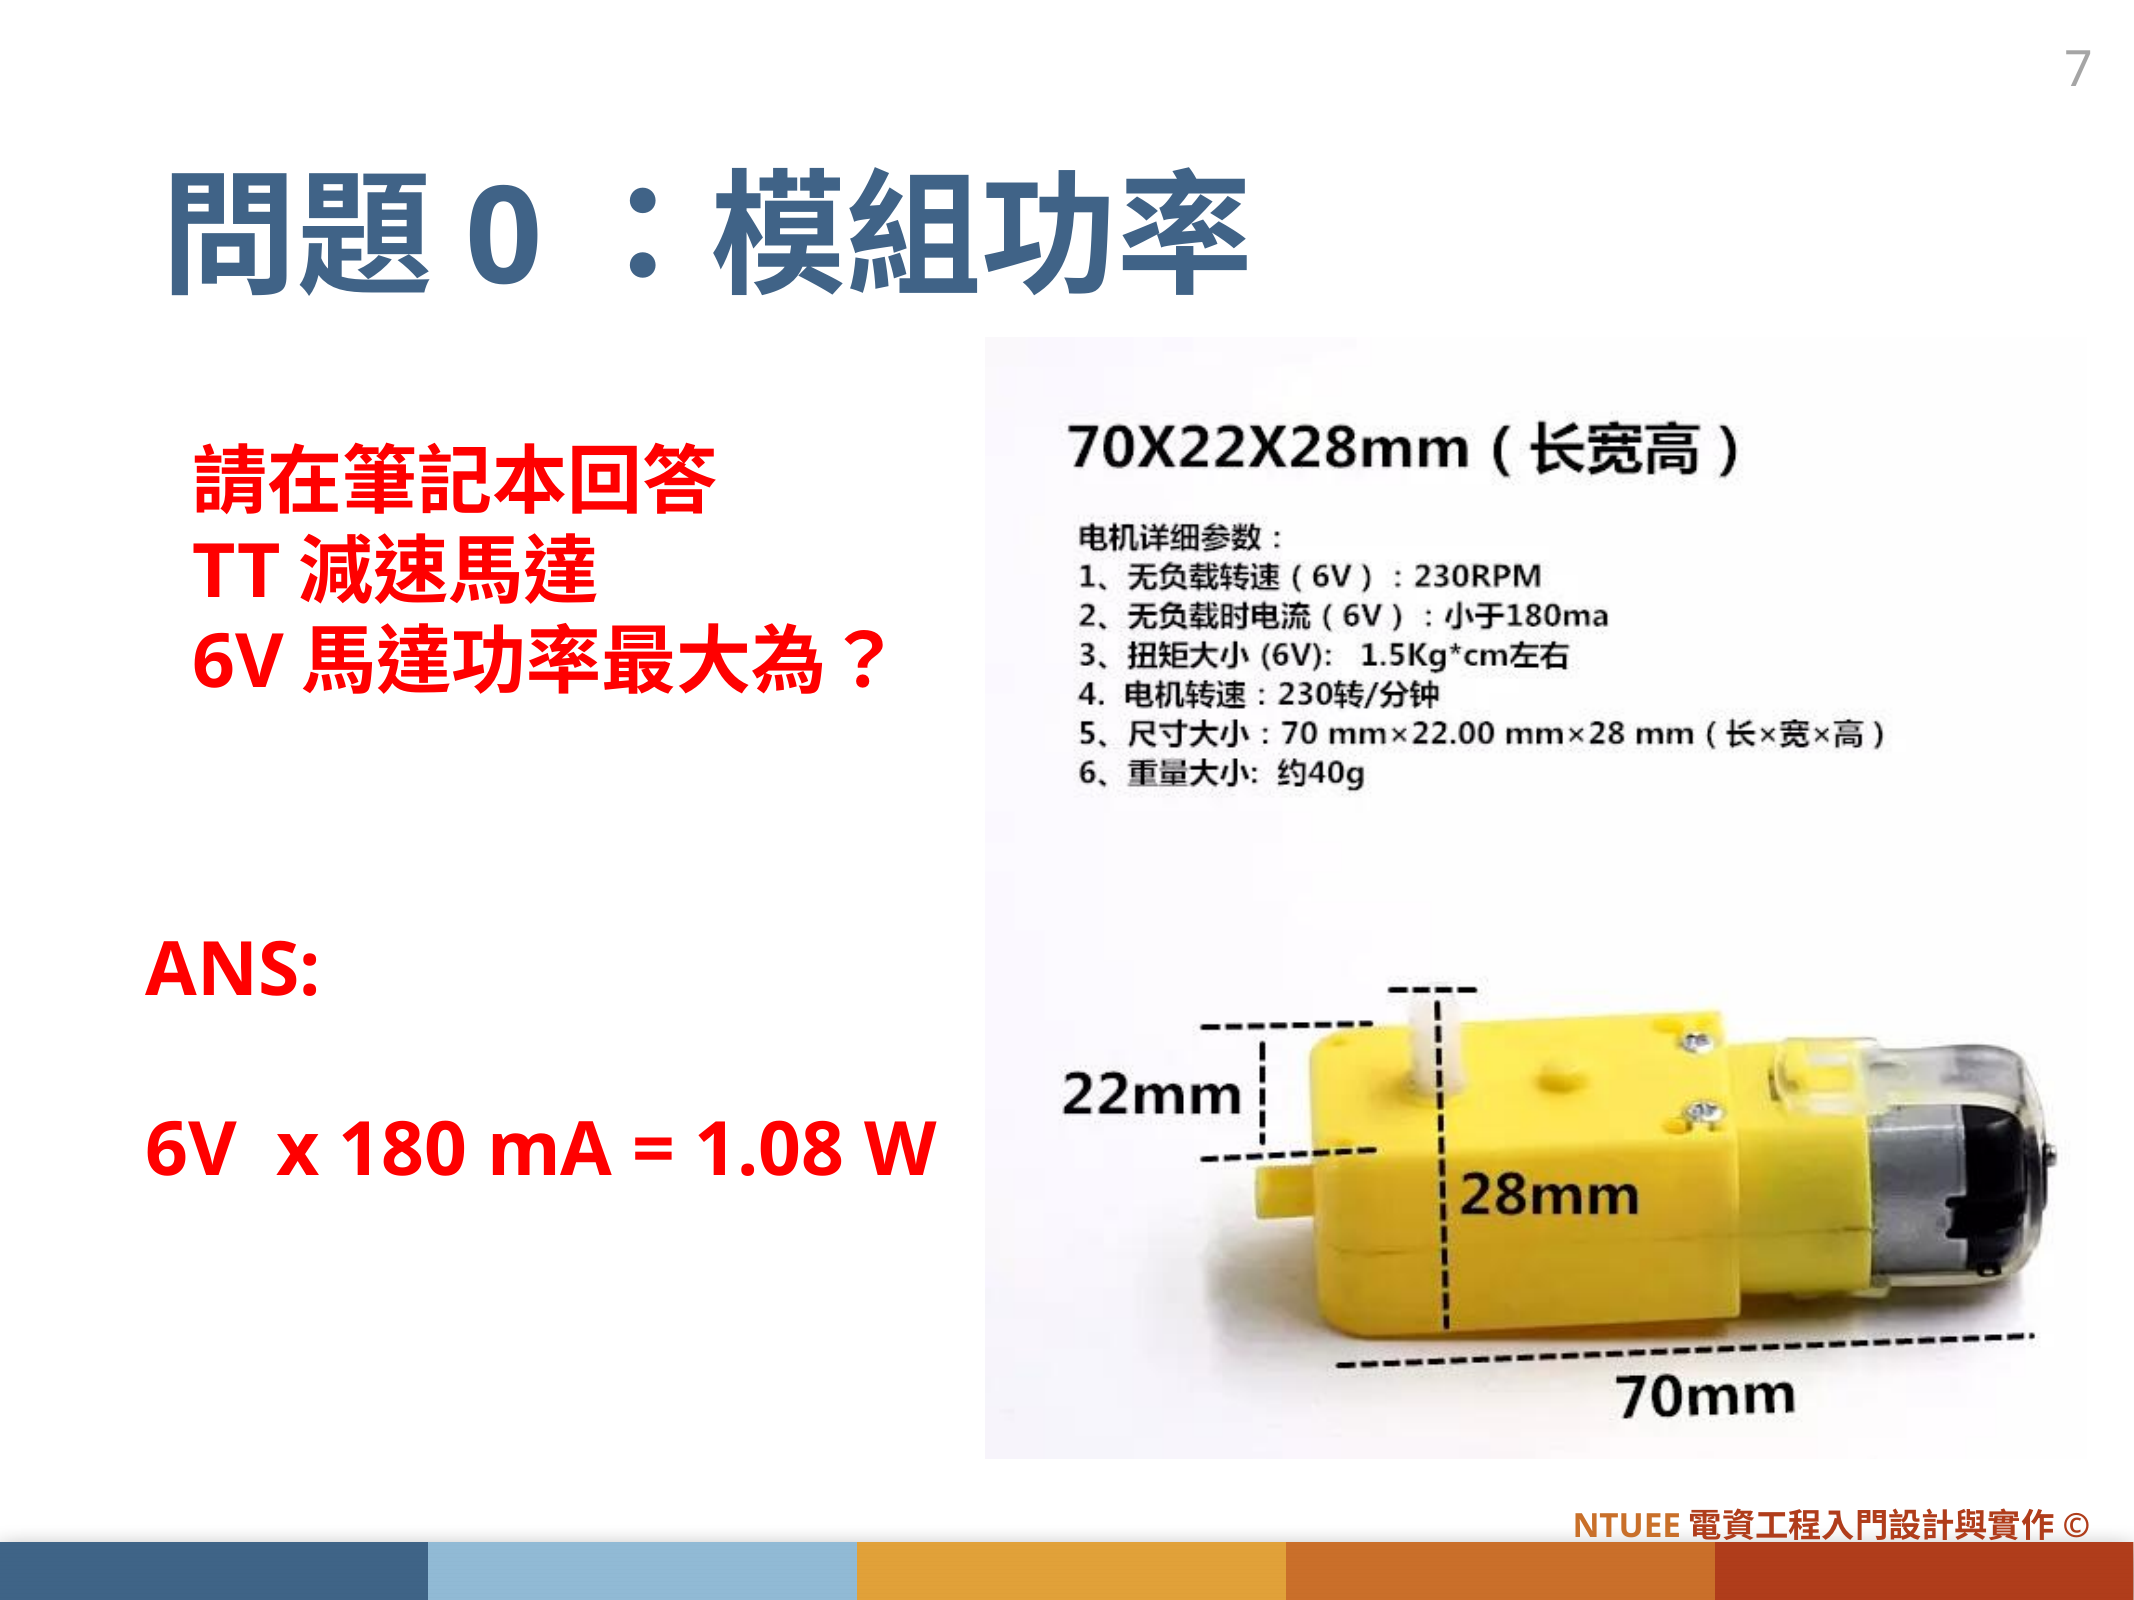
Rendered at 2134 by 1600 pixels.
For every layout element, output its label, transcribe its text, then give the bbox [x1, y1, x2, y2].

slide_number 7 [1990, 11, 2109, 130]
text_box 請在筆記本回答 TT減速馬達 6V馬達功率最大為？ [177, 424, 985, 710]
picture [985, 337, 2087, 1459]
title 問題0：模組功率 [146, 85, 1987, 395]
text_box ANS: 6V x 180 mA = 1.08 W [130, 913, 985, 1198]
picture [0, 1542, 2134, 1600]
